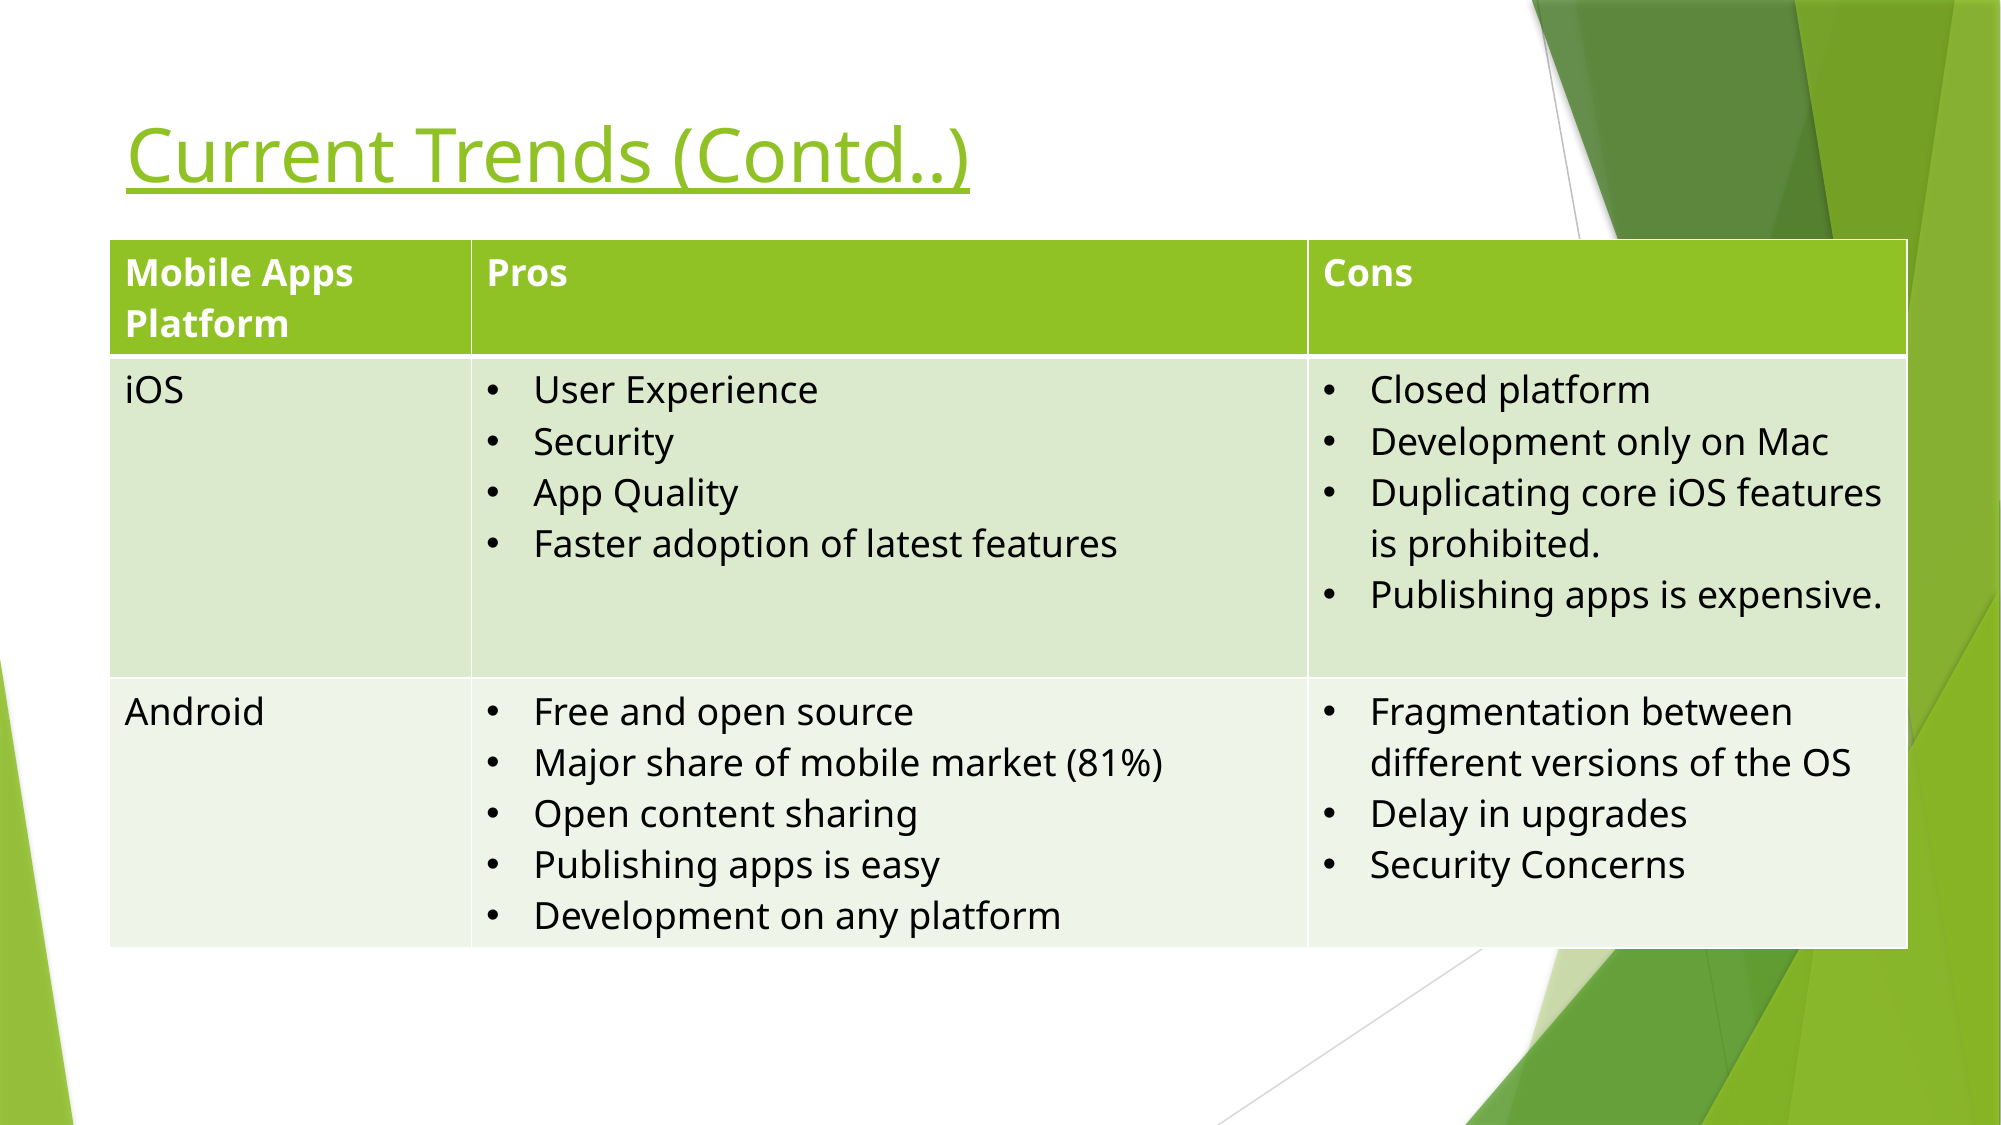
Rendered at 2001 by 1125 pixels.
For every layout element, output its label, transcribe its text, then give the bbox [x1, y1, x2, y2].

table_cell Android [110, 679, 471, 947]
table_header Cons [1309, 240, 1906, 354]
title Current Trends (Contd..) [111, 99, 1522, 239]
table_cell Free and open source Major share of mobile market (81%) Open content sharing Publishing apps is easy Development on any platform [472, 679, 1307, 947]
list [88, 280, 1522, 992]
table_cell Fragmentation between different versions of the OS Delay in upgrades Security Concerns [1309, 679, 1906, 947]
table_cell Closed platform Development only on Mac Duplicating core iOS features is prohibited. Publishing apps is expensive. [1309, 359, 1906, 677]
table_cell iOS [110, 359, 471, 677]
table_header Mobile Apps Platform [110, 240, 471, 354]
table_cell User Experience Security App Quality Faster adoption of latest features [472, 359, 1307, 677]
table_header Pros [472, 240, 1307, 354]
